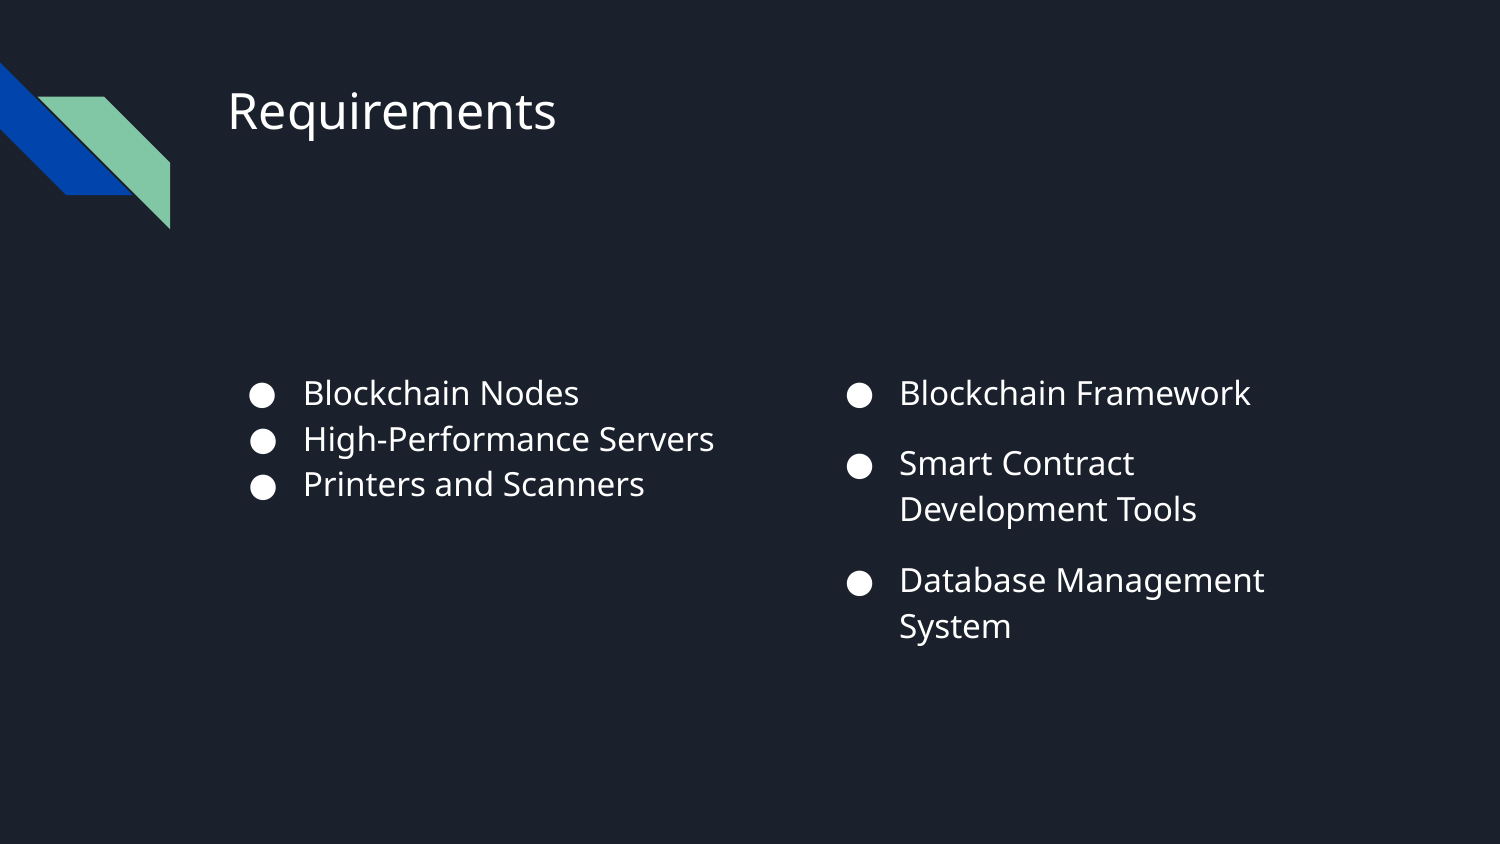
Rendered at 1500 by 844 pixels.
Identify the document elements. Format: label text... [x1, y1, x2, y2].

list Software Blockchain Framework Smart Contract Development Tools Database Management System [809, 257, 1368, 735]
list Hardware Blockchain Nodes High-Performance Servers Printers and Scanners [212, 257, 772, 735]
title Requirements [212, 64, 1368, 215]
